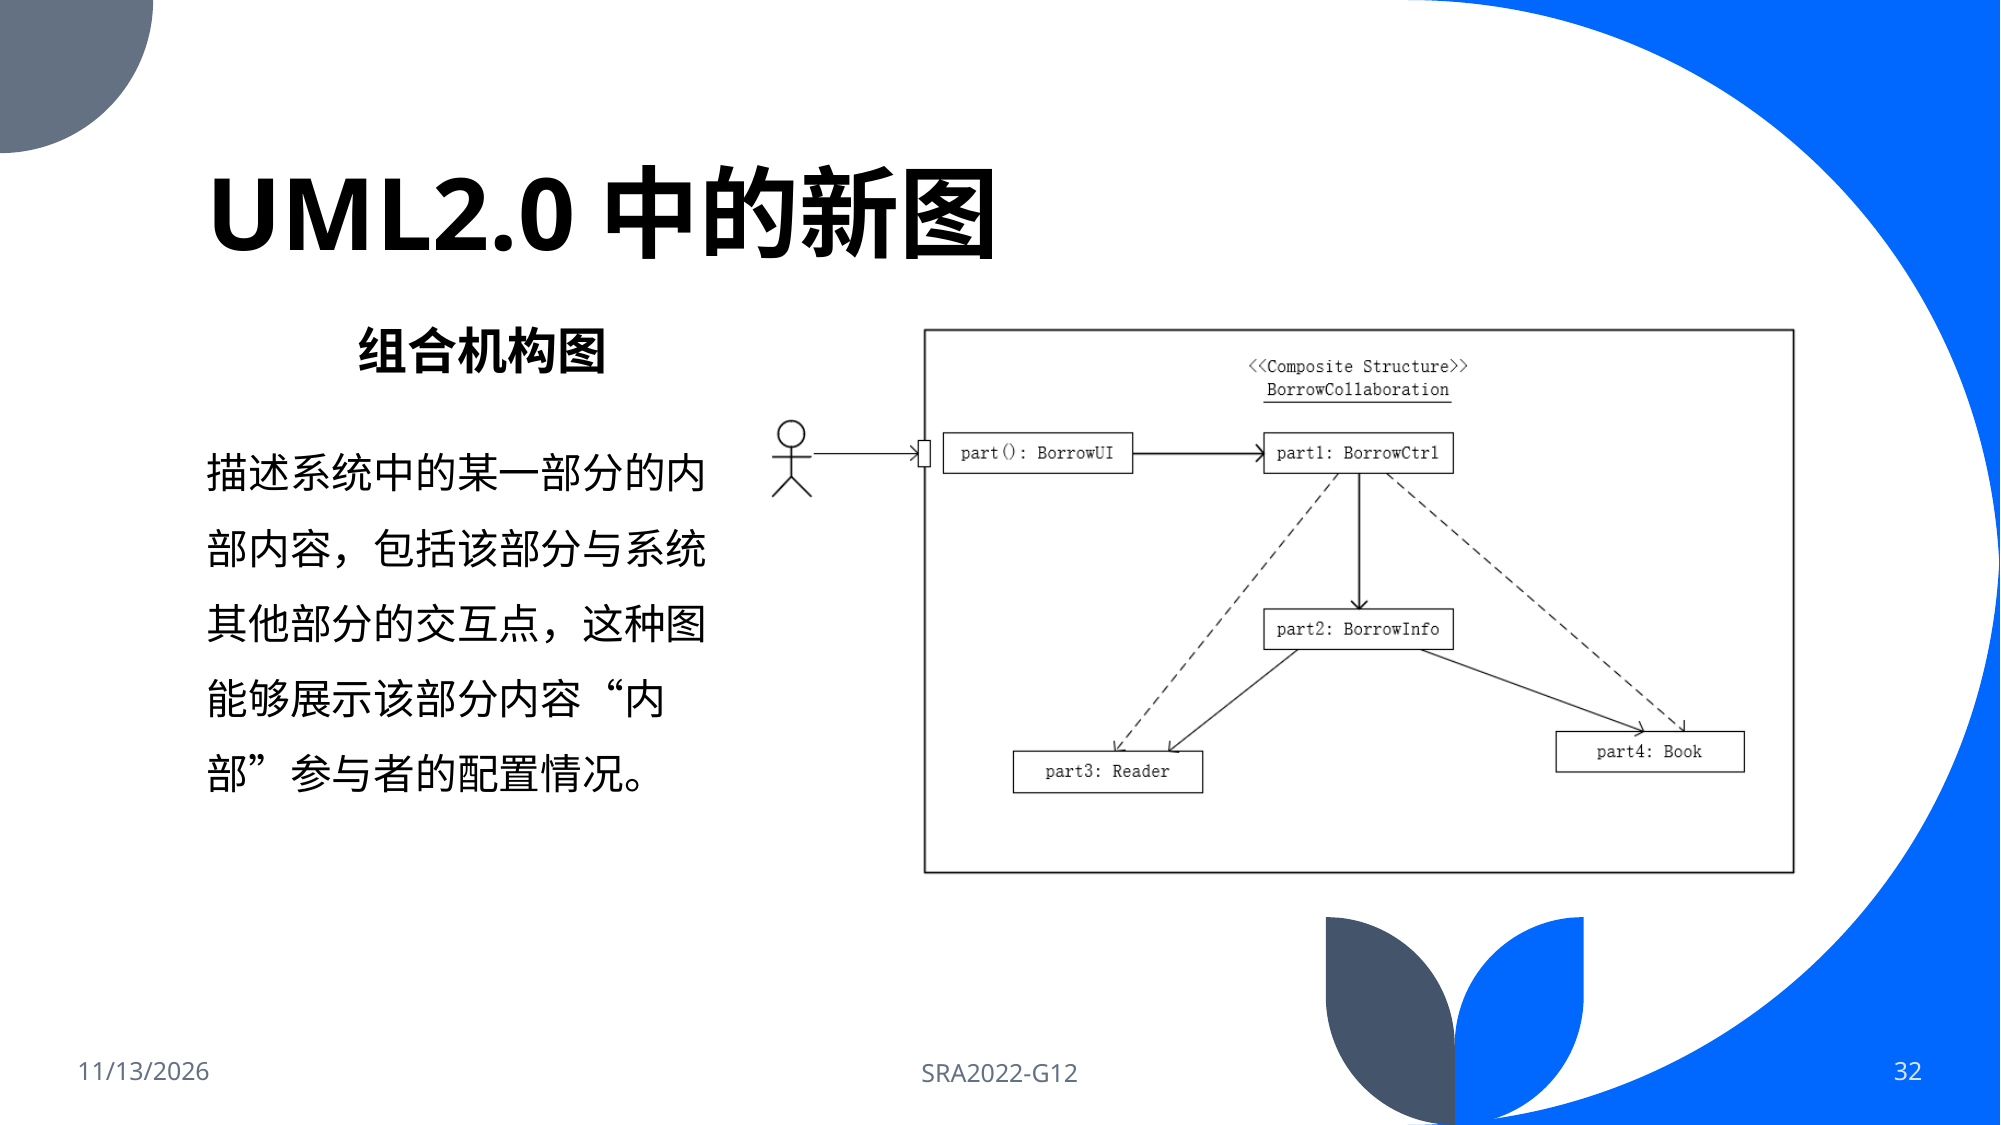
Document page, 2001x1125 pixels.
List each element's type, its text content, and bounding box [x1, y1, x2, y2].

slide_number 32 [1665, 1042, 1938, 1103]
text_box 组合机构图 [226, 312, 738, 387]
picture [758, 312, 1815, 894]
footer SRA2022-G12 [662, 1042, 1338, 1103]
list 描述系统中的某一部分的内部内容，包括该部分与系统其他部分的交互点，这种图能够展示该部分内容“内部”参与者的配置情况。 [191, 414, 749, 879]
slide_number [62, 1042, 513, 1103]
title UML2.0中的新图 [191, 62, 1796, 280]
